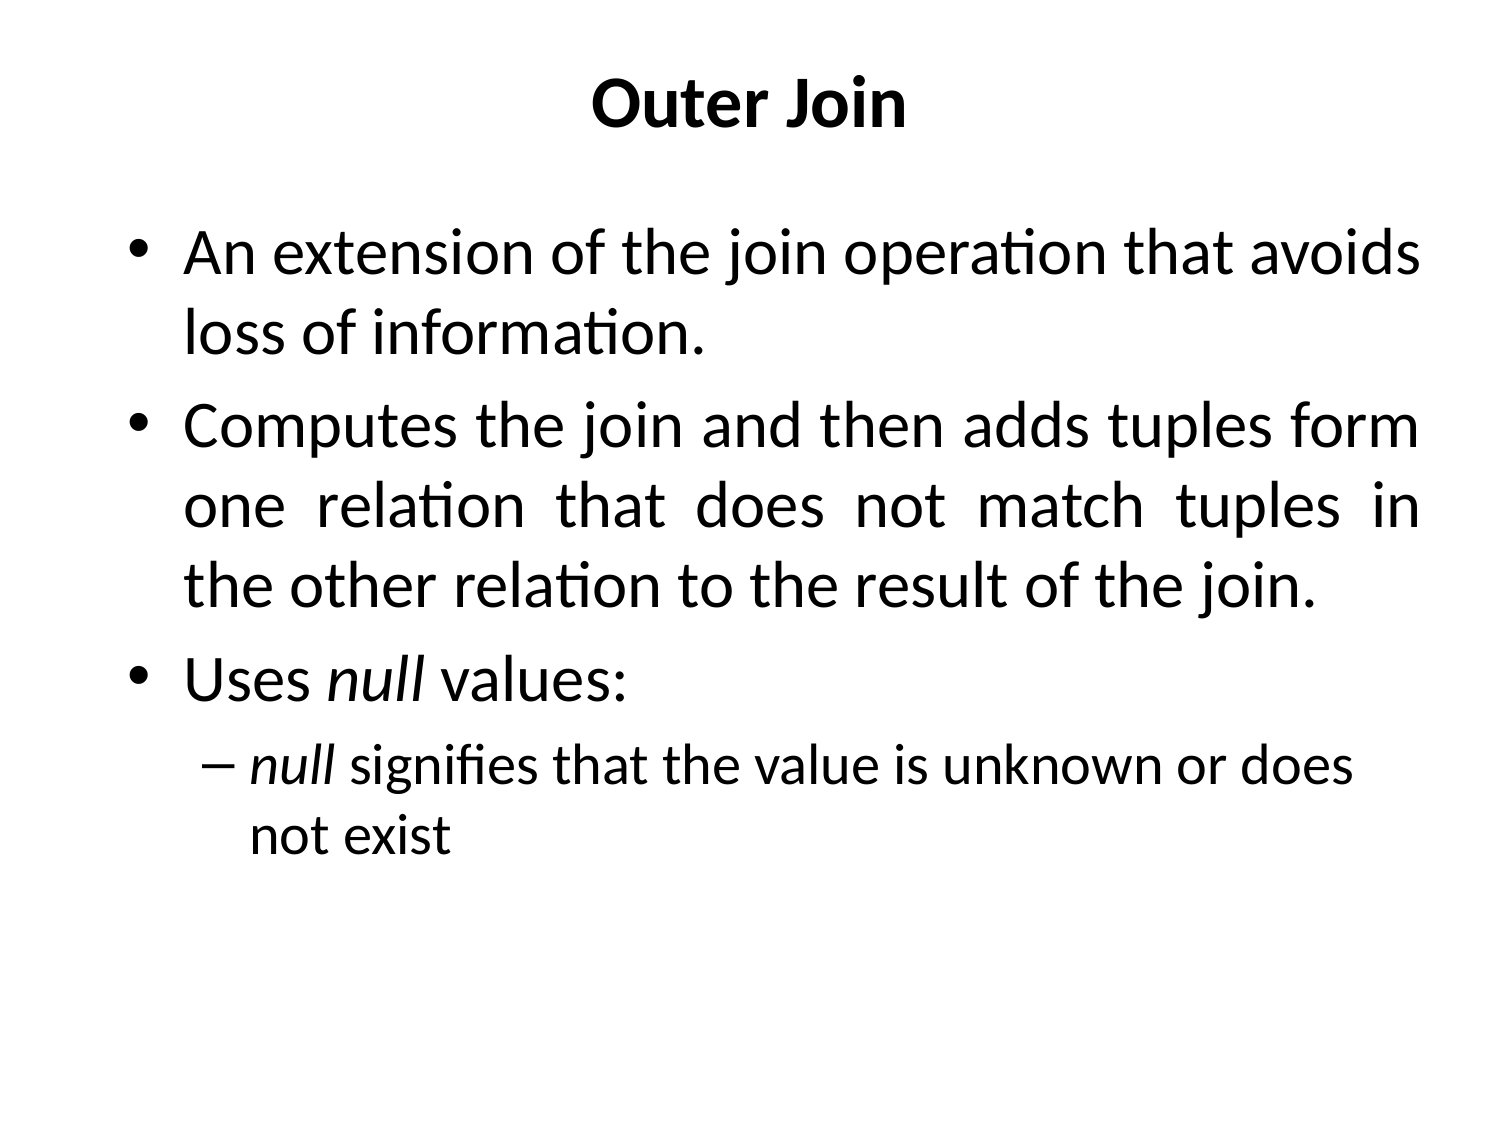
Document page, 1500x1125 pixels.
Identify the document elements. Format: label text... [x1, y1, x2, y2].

title Outer Join [75, 45, 1425, 150]
list An extension of the join operation that avoids loss of information. Computes the join and then adds tuples form one relation that does not match tuples in the other relation to the result of the join. Uses null values: null signifies that the value is unknown or does not exist [112, 200, 1438, 963]
